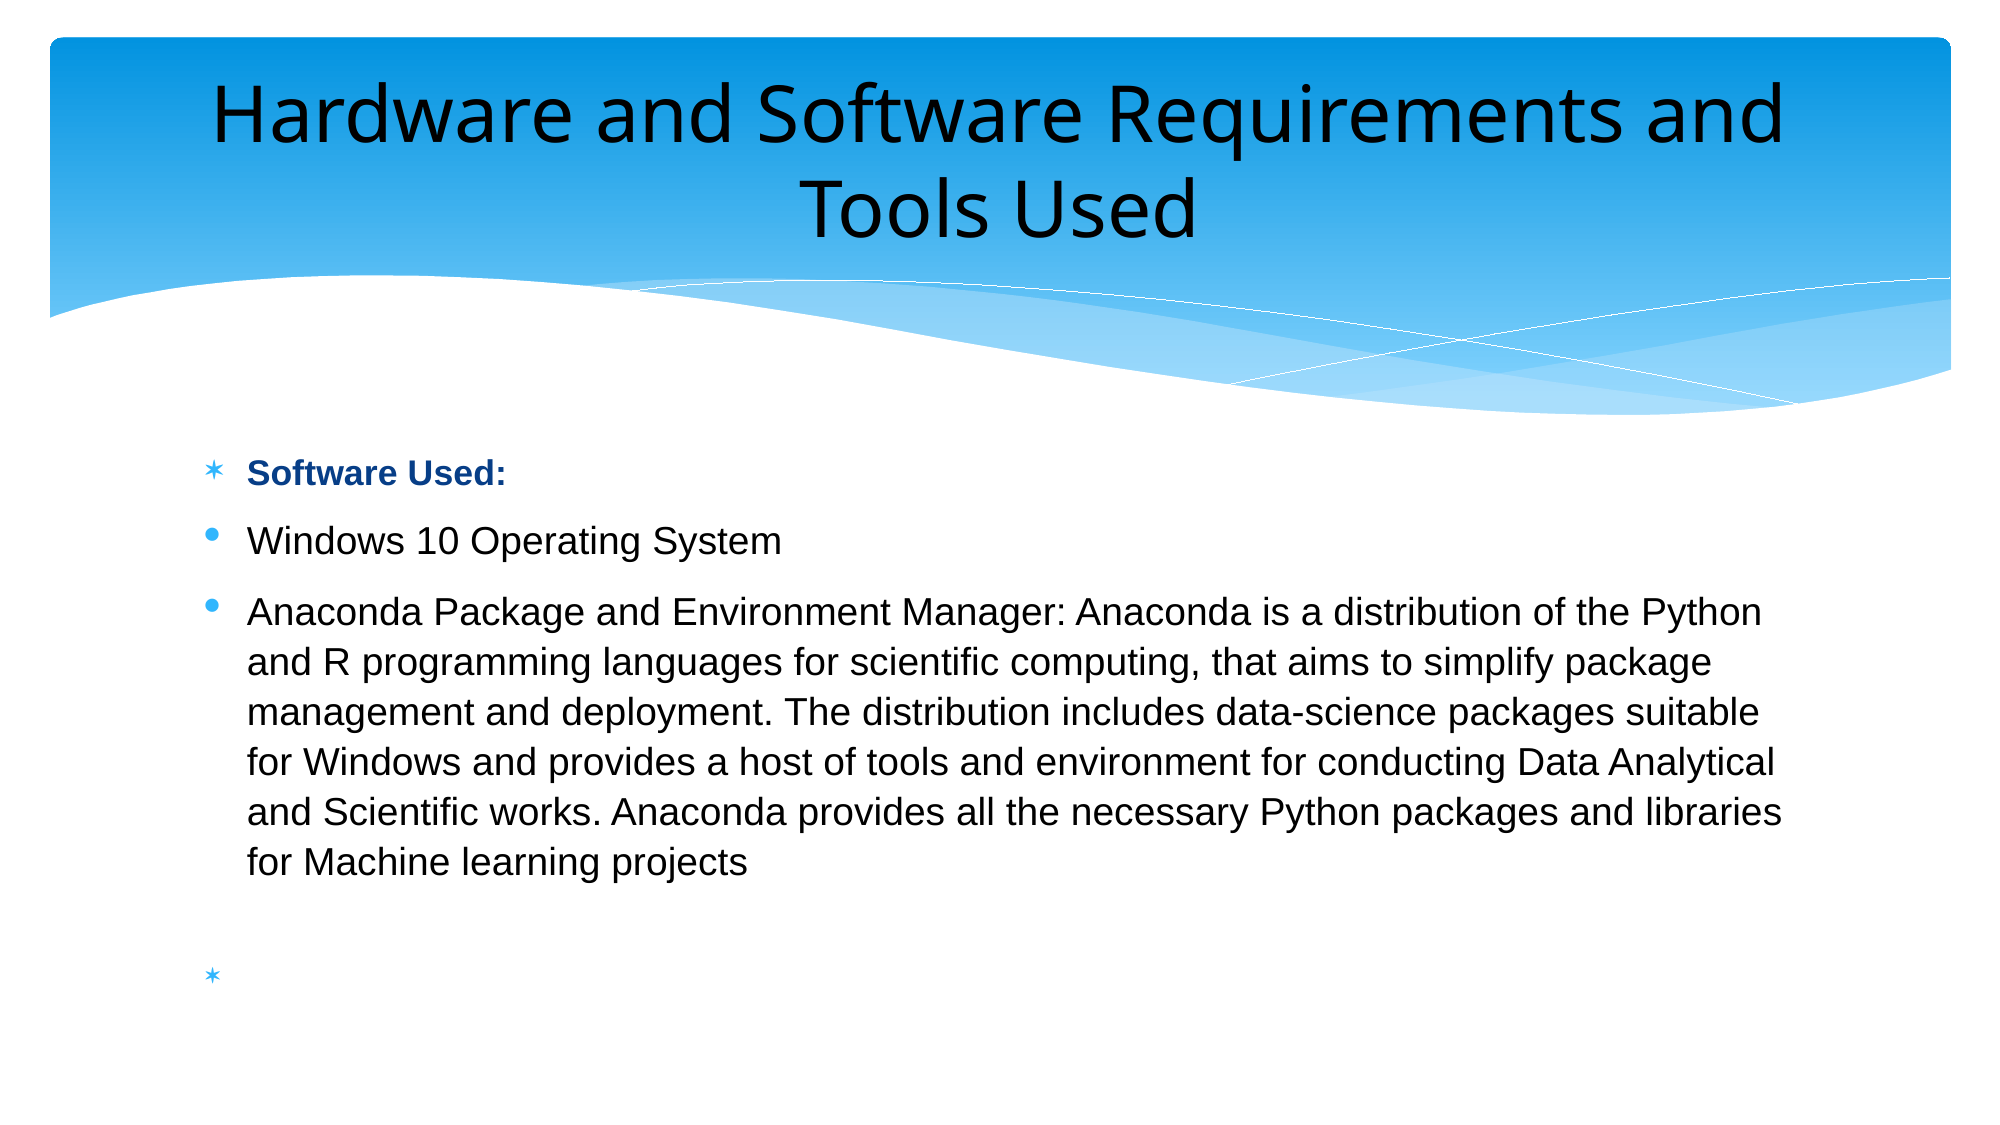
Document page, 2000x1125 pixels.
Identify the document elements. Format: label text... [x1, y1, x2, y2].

title Hardware and Software Requirements and Tools Used [99, 55, 1900, 261]
list Software Used: Windows 10 Operating System Anaconda Package and Environment Manager: Anaconda is a distribution of the Python and R programming languages for scientific computing, that aims to simplify package management and deployment. The distribution includes data-science packages suitable for Windows and provides a host of tools and environment for conducting Data Analytical and Scientific works. Anaconda provides all the necessary Python packages and libraries for Machine learning projects [190, 438, 1811, 1005]
